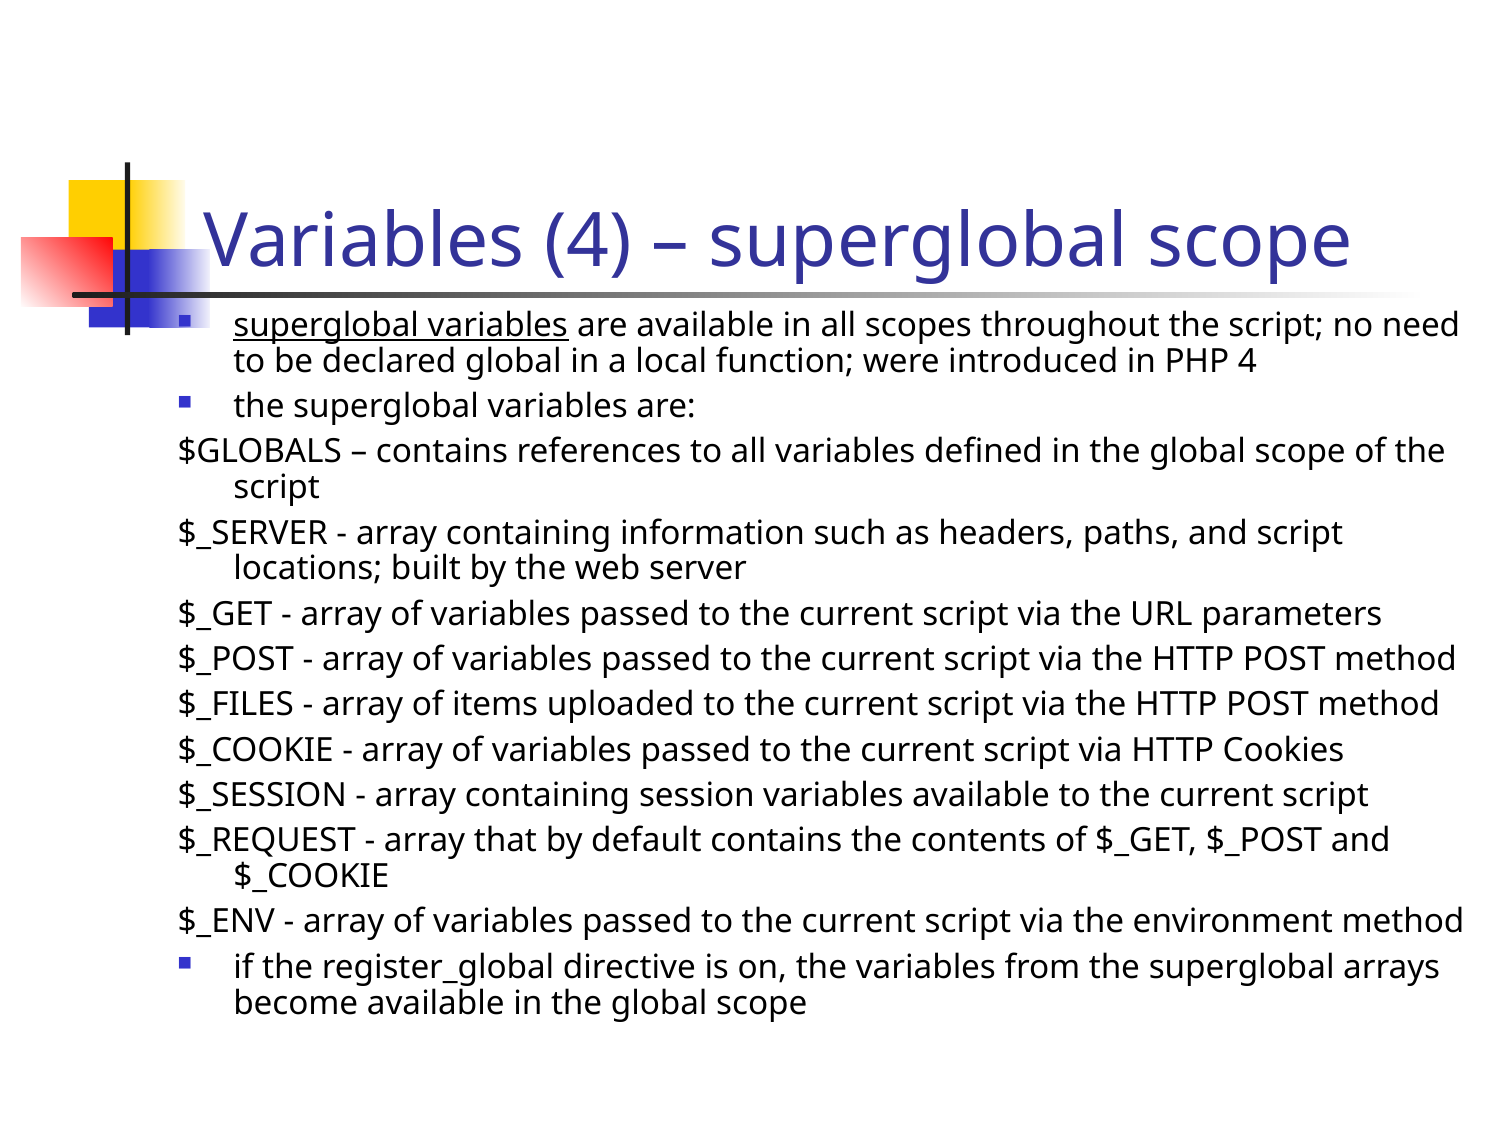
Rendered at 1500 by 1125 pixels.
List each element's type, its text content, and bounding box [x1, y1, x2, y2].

list superglobal variables are available in all scopes throughout the script; no need to be declared global in a local function; were introduced in PHP 4 the superglobal variables are: $GLOBALS – contains references to all variables defined in the global scope of the script $_SERVER - array containing information such as headers, paths, and script locations; built by the web server $_GET - array of variables passed to the current script via the URL parameters $_POST - array of variables passed to the current script via the HTTP POST method $_FILES - array of items uploaded to the current script via the HTTP POST method $_COOKIE - array of variables passed to the current script via HTTP Cookies $_SESSION - array containing session variables available to the current script $_REQUEST - array that by default contains the contents of $_GET, $_POST and $_COOKIE $_ENV - array of variables passed to the current script via the environment method if the register_global directive is on, the variables from the superglobal arrays become available in the global scope [162, 299, 1500, 1125]
title Variables (4) – superglobal scope [188, 101, 1468, 289]
